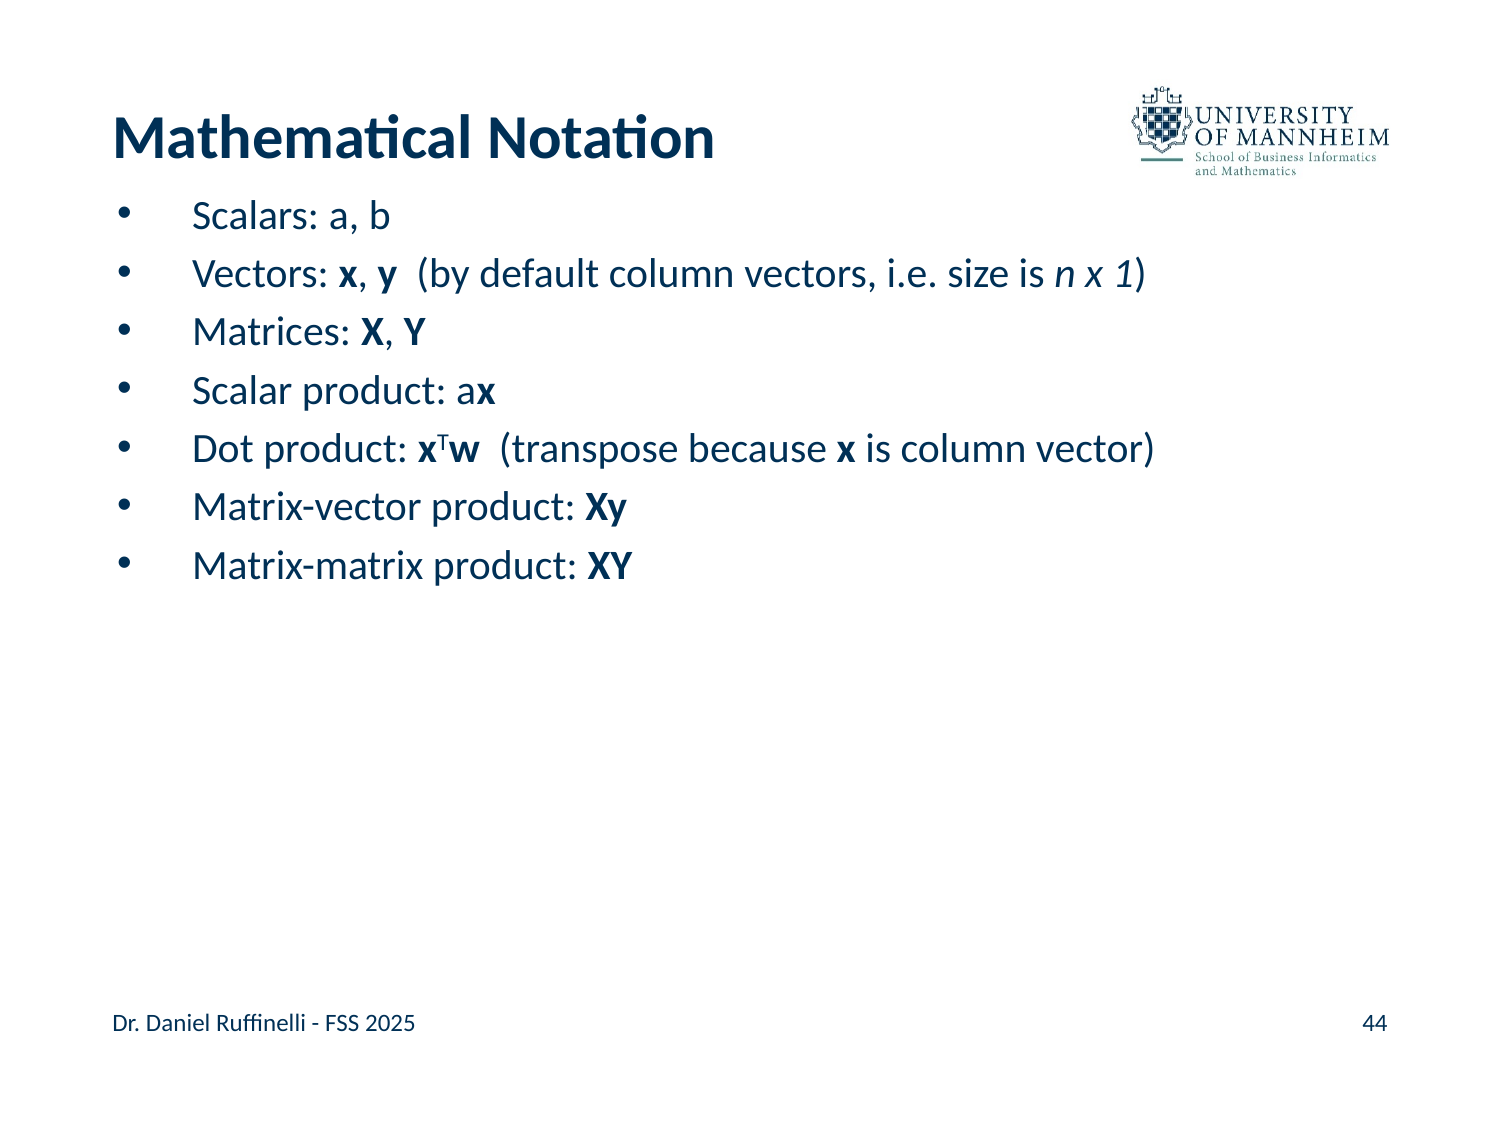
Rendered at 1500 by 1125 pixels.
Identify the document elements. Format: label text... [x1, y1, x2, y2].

slide_number 44 [1214, 1006, 1388, 1036]
picture [1095, 57, 1425, 211]
footer Dr. Daniel Ruffinelli - FSS 2025 [112, 1006, 588, 1036]
title Mathematical Notation [112, 95, 1011, 283]
list Scalars: a, b Vectors: x, y (by default column vectors, i.e. size is n x 1) Matrices: X, Y Scalar product: ax Dot product: xTw (transpose because x is column vector) Matrix-vector product: Xy Matrix-matrix product: XY [117, 187, 1393, 817]
